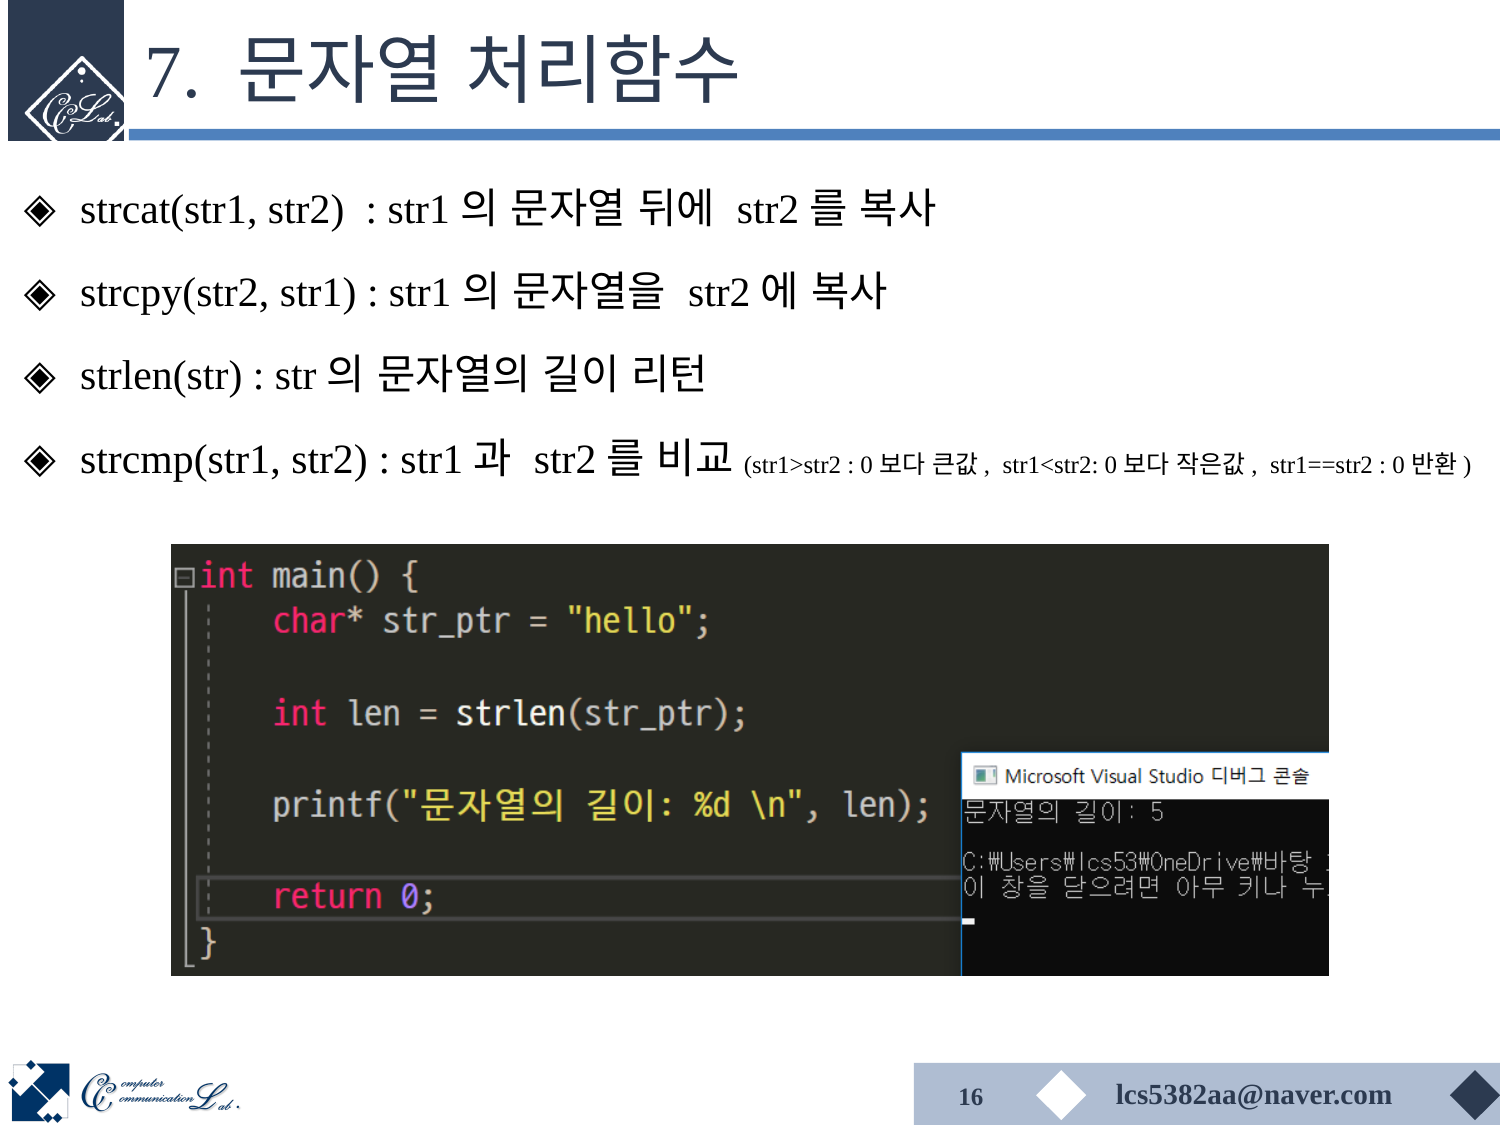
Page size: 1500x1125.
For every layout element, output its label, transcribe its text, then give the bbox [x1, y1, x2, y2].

picture [7, 1058, 243, 1125]
list strcat(str1, str2) : str1의 문자열 뒤에 str2를 복사 strcpy(str2, str1) : str1의 문자열을 str2에 복사 strlen(str) : str의 문자열의 길이 리턴 strcmp(str1, str2) : str1과 str2를 비교(str1>str2 : 0보다 큰값, str1<str2: 0보다 작은값, str1==str2 : 0반환) [8, 148, 1493, 1059]
title 7. 문자열 처리함수 [129, 10, 1474, 126]
picture [171, 544, 1329, 977]
picture [8, 0, 124, 141]
